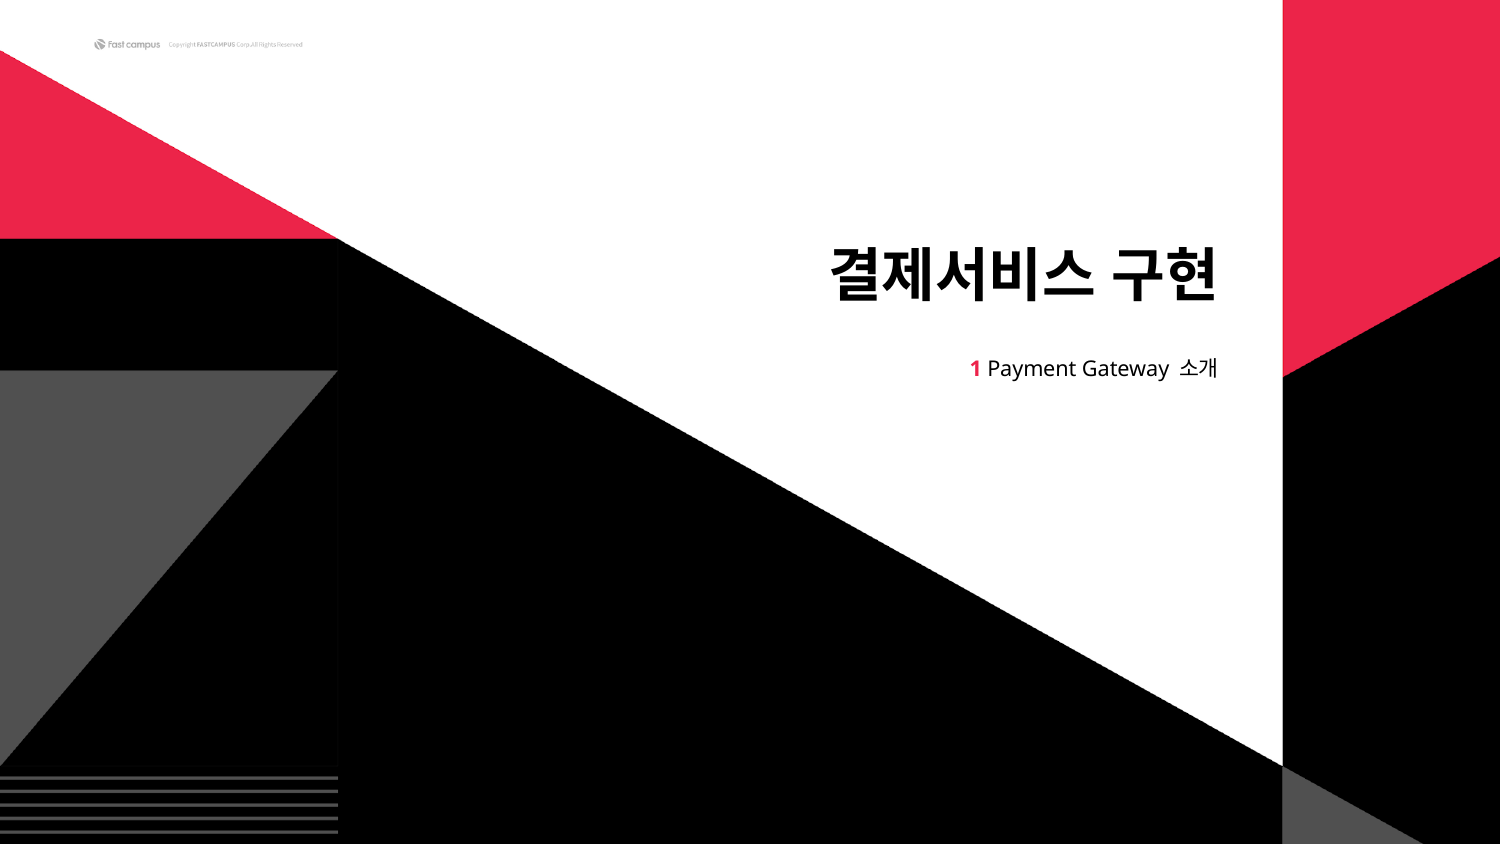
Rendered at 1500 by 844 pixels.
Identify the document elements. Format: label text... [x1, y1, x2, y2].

title 결제서비스 구현 [108, 222, 1234, 326]
subtitle 1 Payment Gateway 소개 [108, 328, 1234, 391]
picture [0, 0, 1500, 844]
